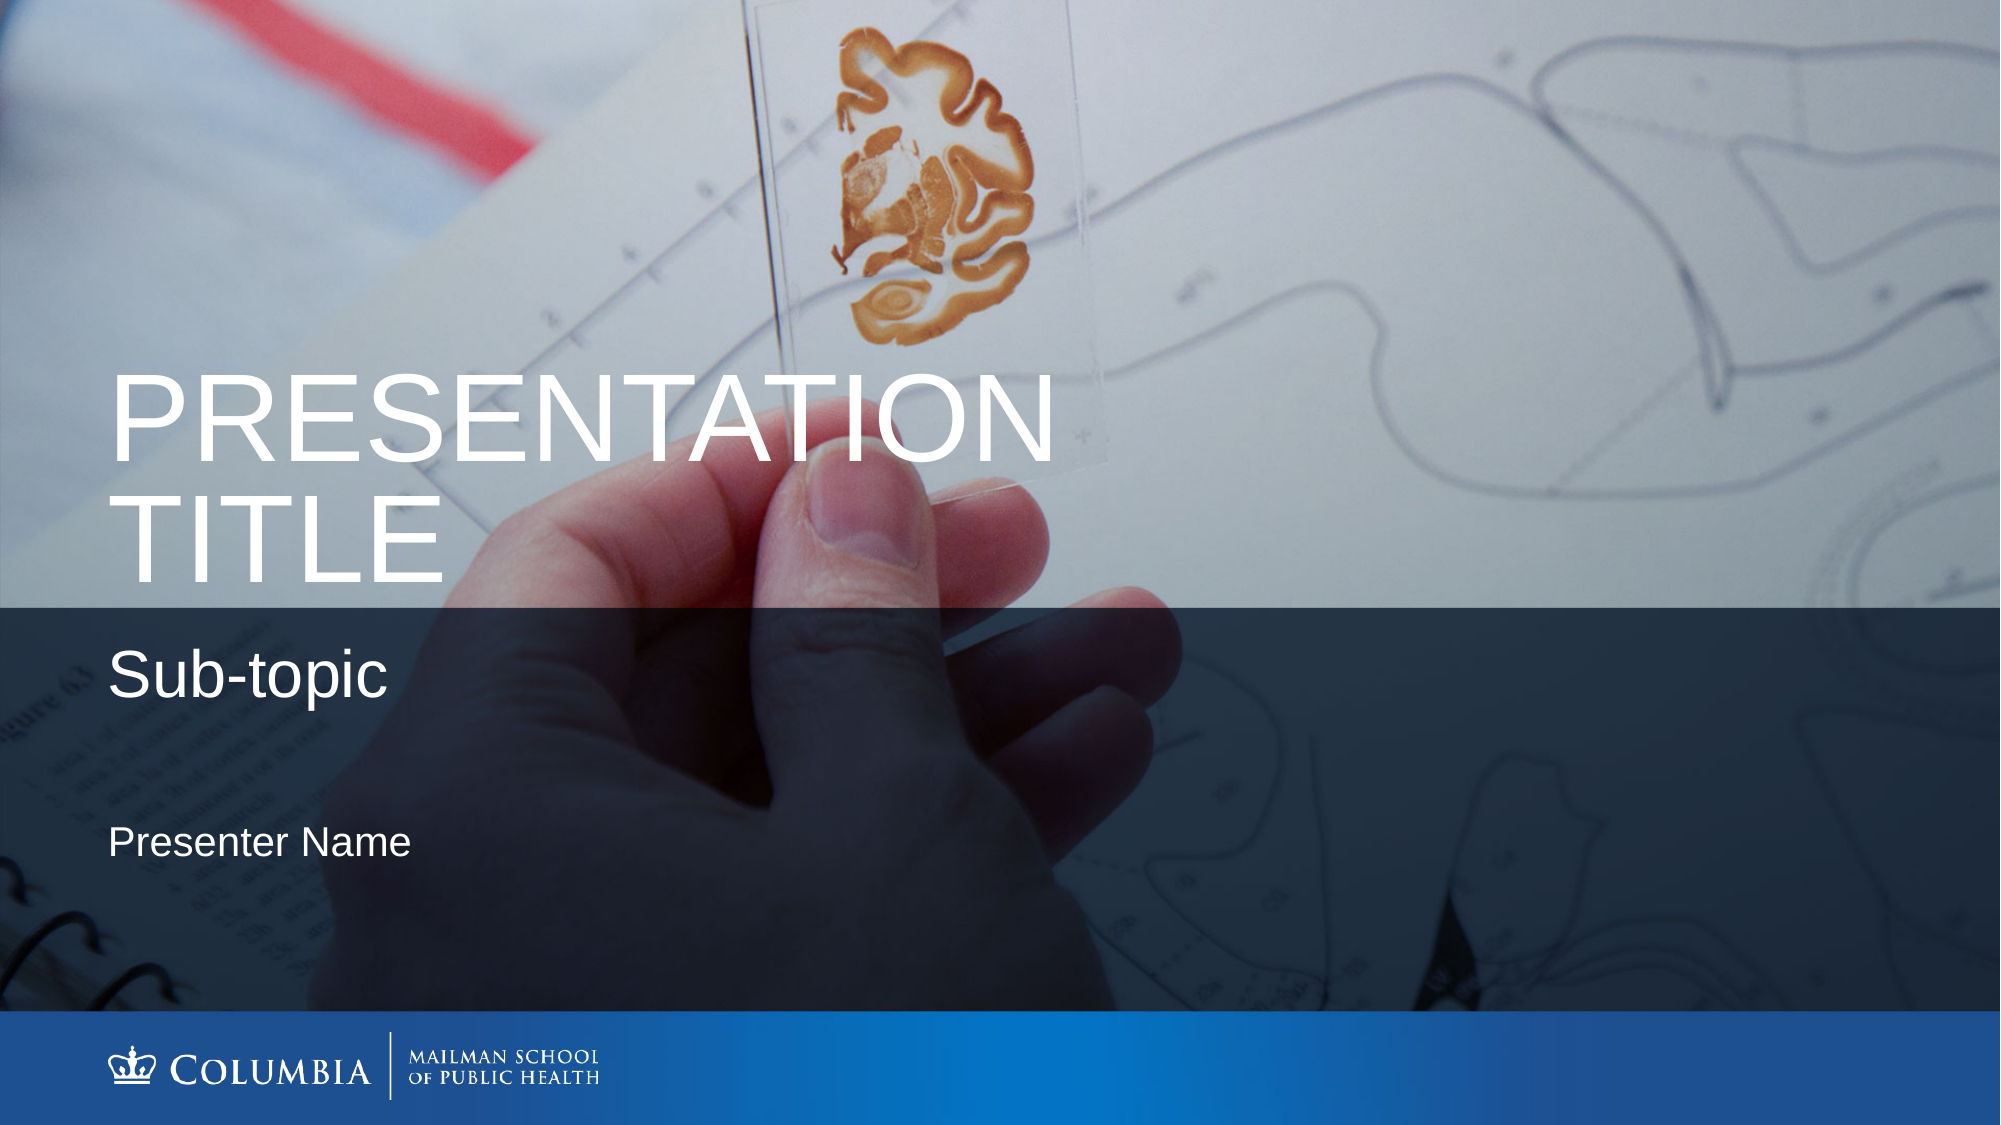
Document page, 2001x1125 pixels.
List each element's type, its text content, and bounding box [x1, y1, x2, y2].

list Sub-topic [108, 632, 1197, 794]
title PRESENTATION TITLE [108, 223, 1197, 616]
picture [0, 0, 2000, 1125]
list Presenter Name [108, 812, 1197, 920]
